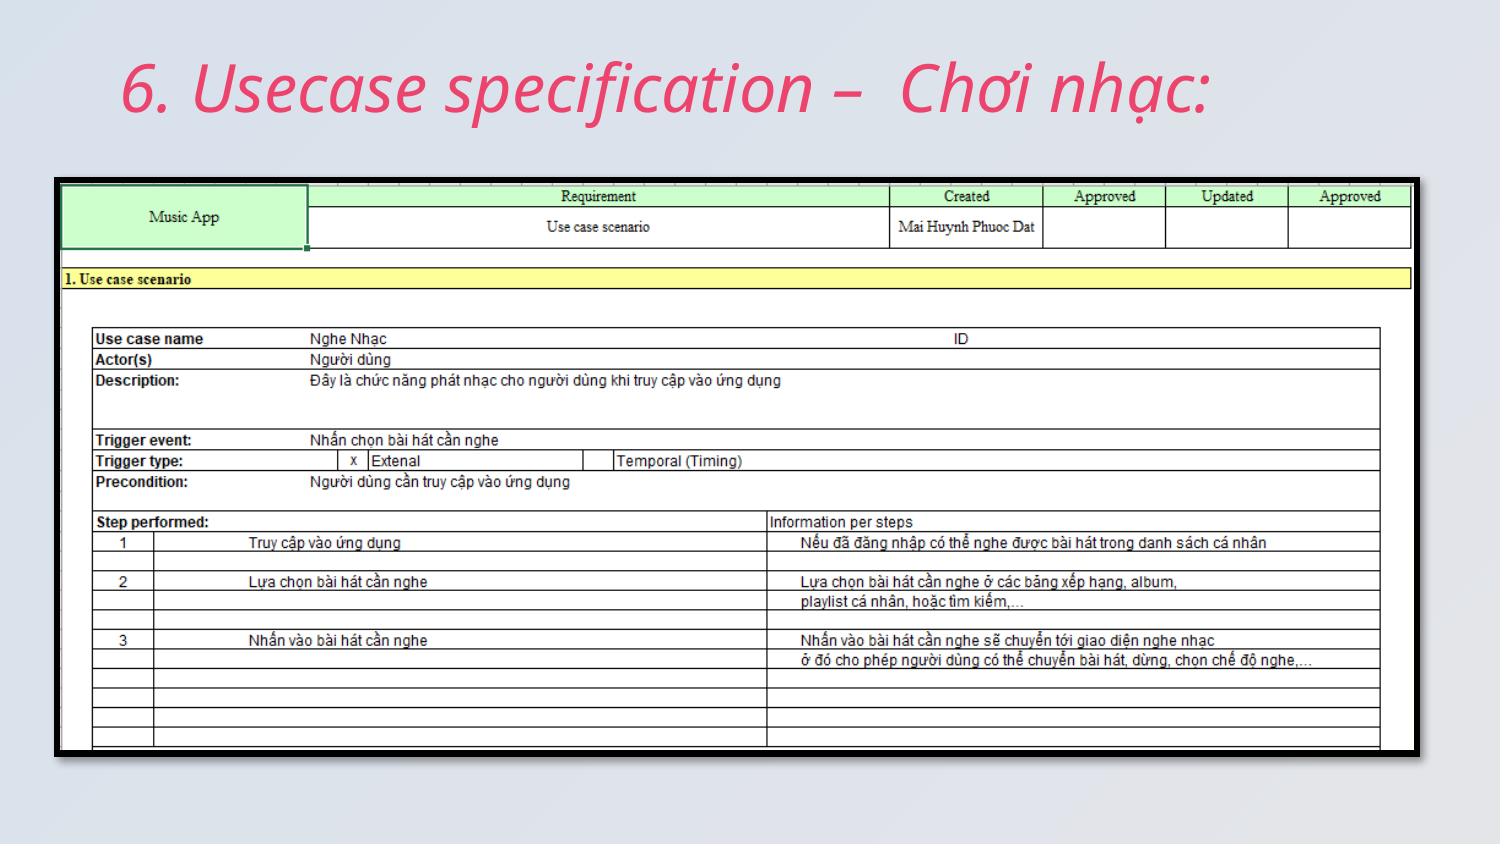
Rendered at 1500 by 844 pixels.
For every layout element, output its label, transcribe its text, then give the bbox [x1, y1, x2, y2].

picture [60, 182, 1415, 751]
title 6. Usecase specification – Chơi nhạc: [104, 46, 1371, 126]
